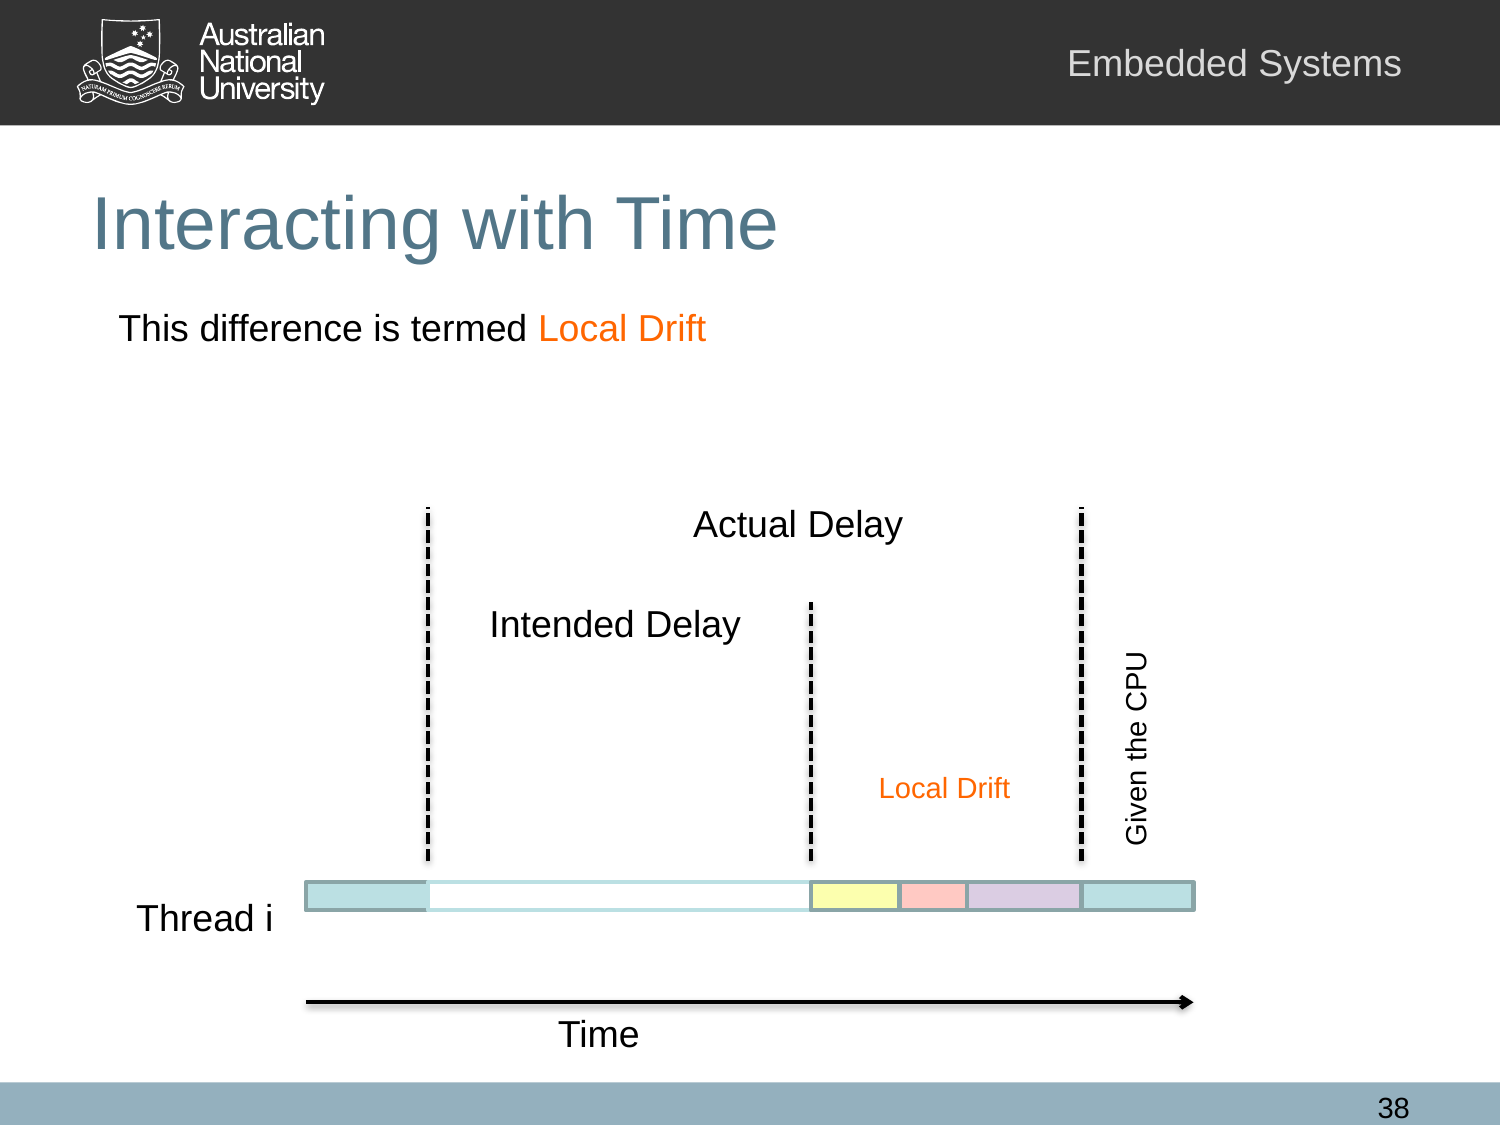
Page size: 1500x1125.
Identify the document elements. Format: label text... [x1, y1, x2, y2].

text_box Thread i [121, 886, 289, 946]
slide_number 38 [1328, 1082, 1426, 1118]
text_box Time [543, 1010, 655, 1062]
text_box Given the CPU [1109, 649, 1176, 862]
text_box [426, 880, 809, 912]
text_box [965, 880, 1084, 912]
text_box [304, 880, 426, 912]
text_box [1084, 880, 1196, 912]
text_box [897, 880, 965, 912]
text_box [809, 880, 897, 912]
text_box Intended Delay [474, 592, 756, 653]
text_box Local Drift [863, 762, 1026, 813]
text_box This difference is termed Local Drift [103, 296, 1353, 357]
text_box Actual Delay [678, 492, 919, 553]
title Interacting with Time [76, 125, 1428, 314]
